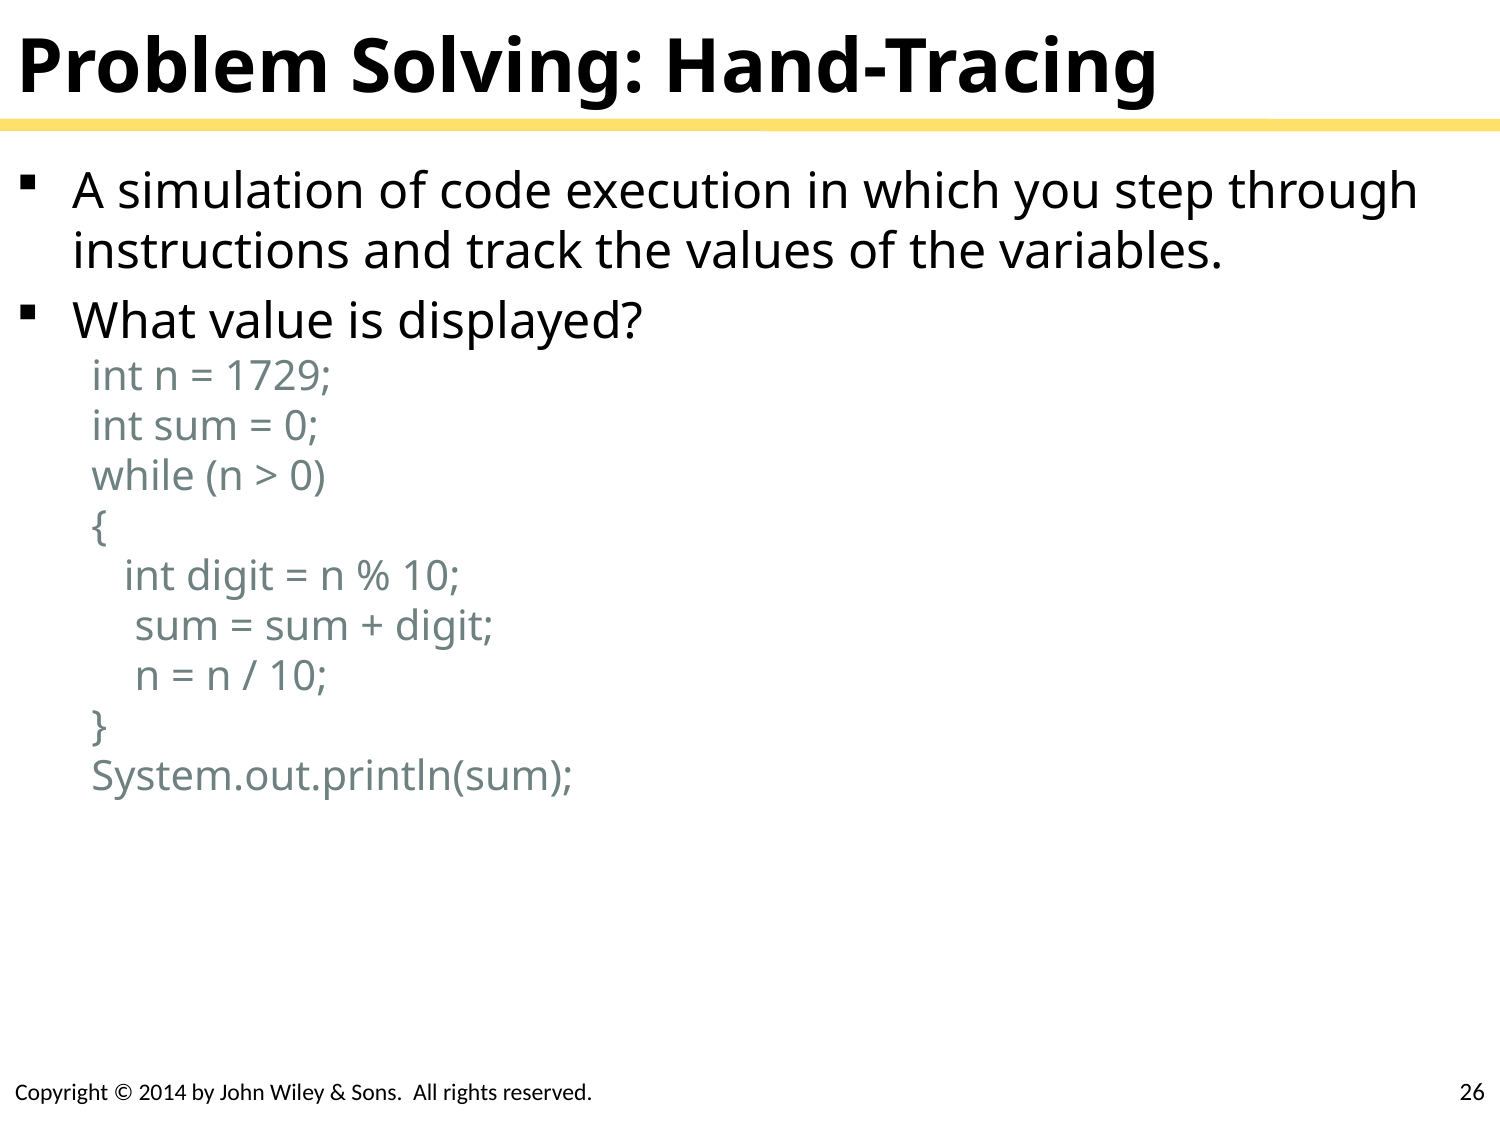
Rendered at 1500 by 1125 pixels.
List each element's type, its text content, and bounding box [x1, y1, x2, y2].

list A simulation of code execution in which you step through instructions and track the values of the variables. What value is displayed? int n = 1729; int sum = 0; while (n > 0) { int digit = n % 10; sum = sum + digit; n = n / 10; } System.out.println(sum); [1, 151, 1500, 986]
title Problem Solving: Hand-Tracing [1, 0, 1500, 125]
